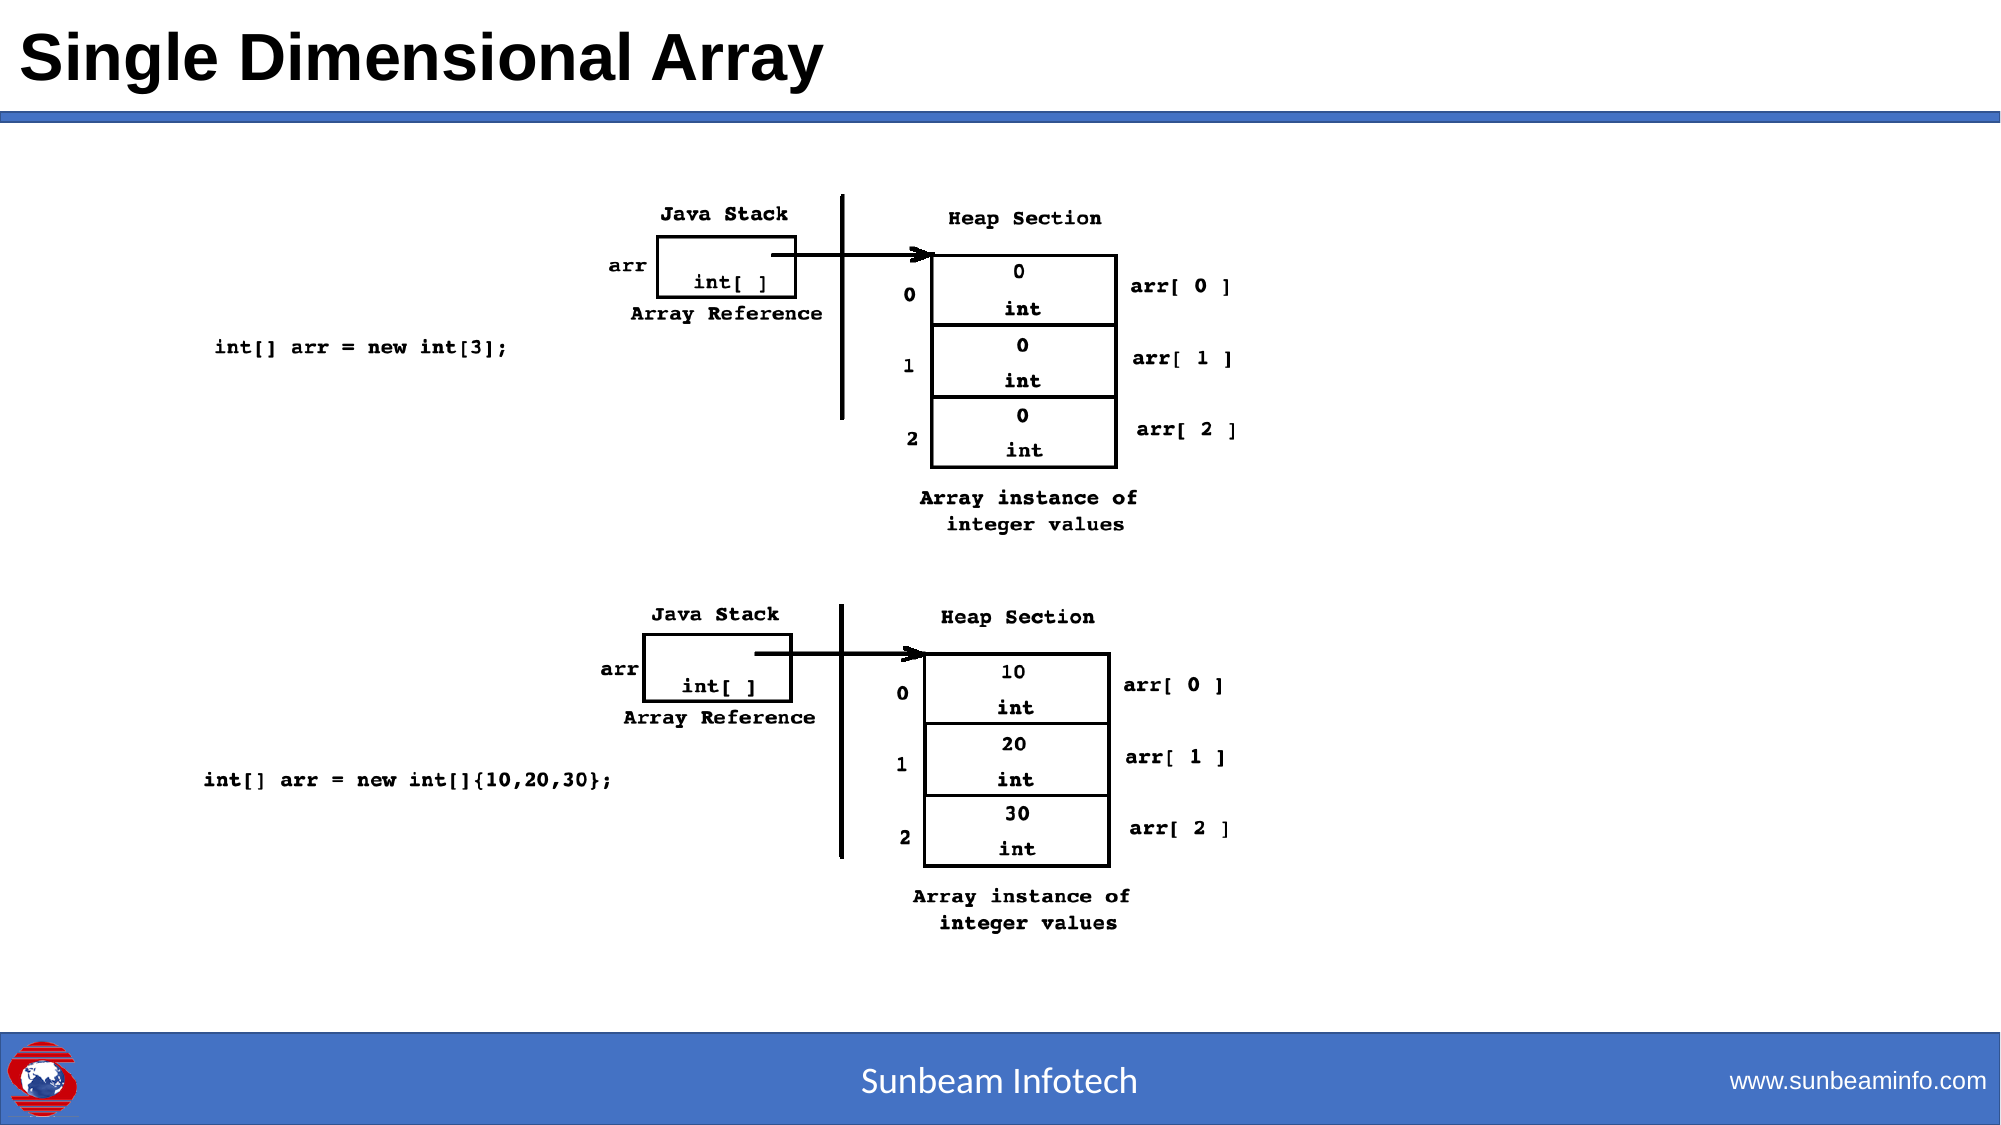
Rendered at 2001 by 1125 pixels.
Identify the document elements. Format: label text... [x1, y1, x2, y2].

title Single Dimensional Array [4, 5, 1993, 112]
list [187, 190, 1469, 991]
picture [1, 1036, 82, 1117]
